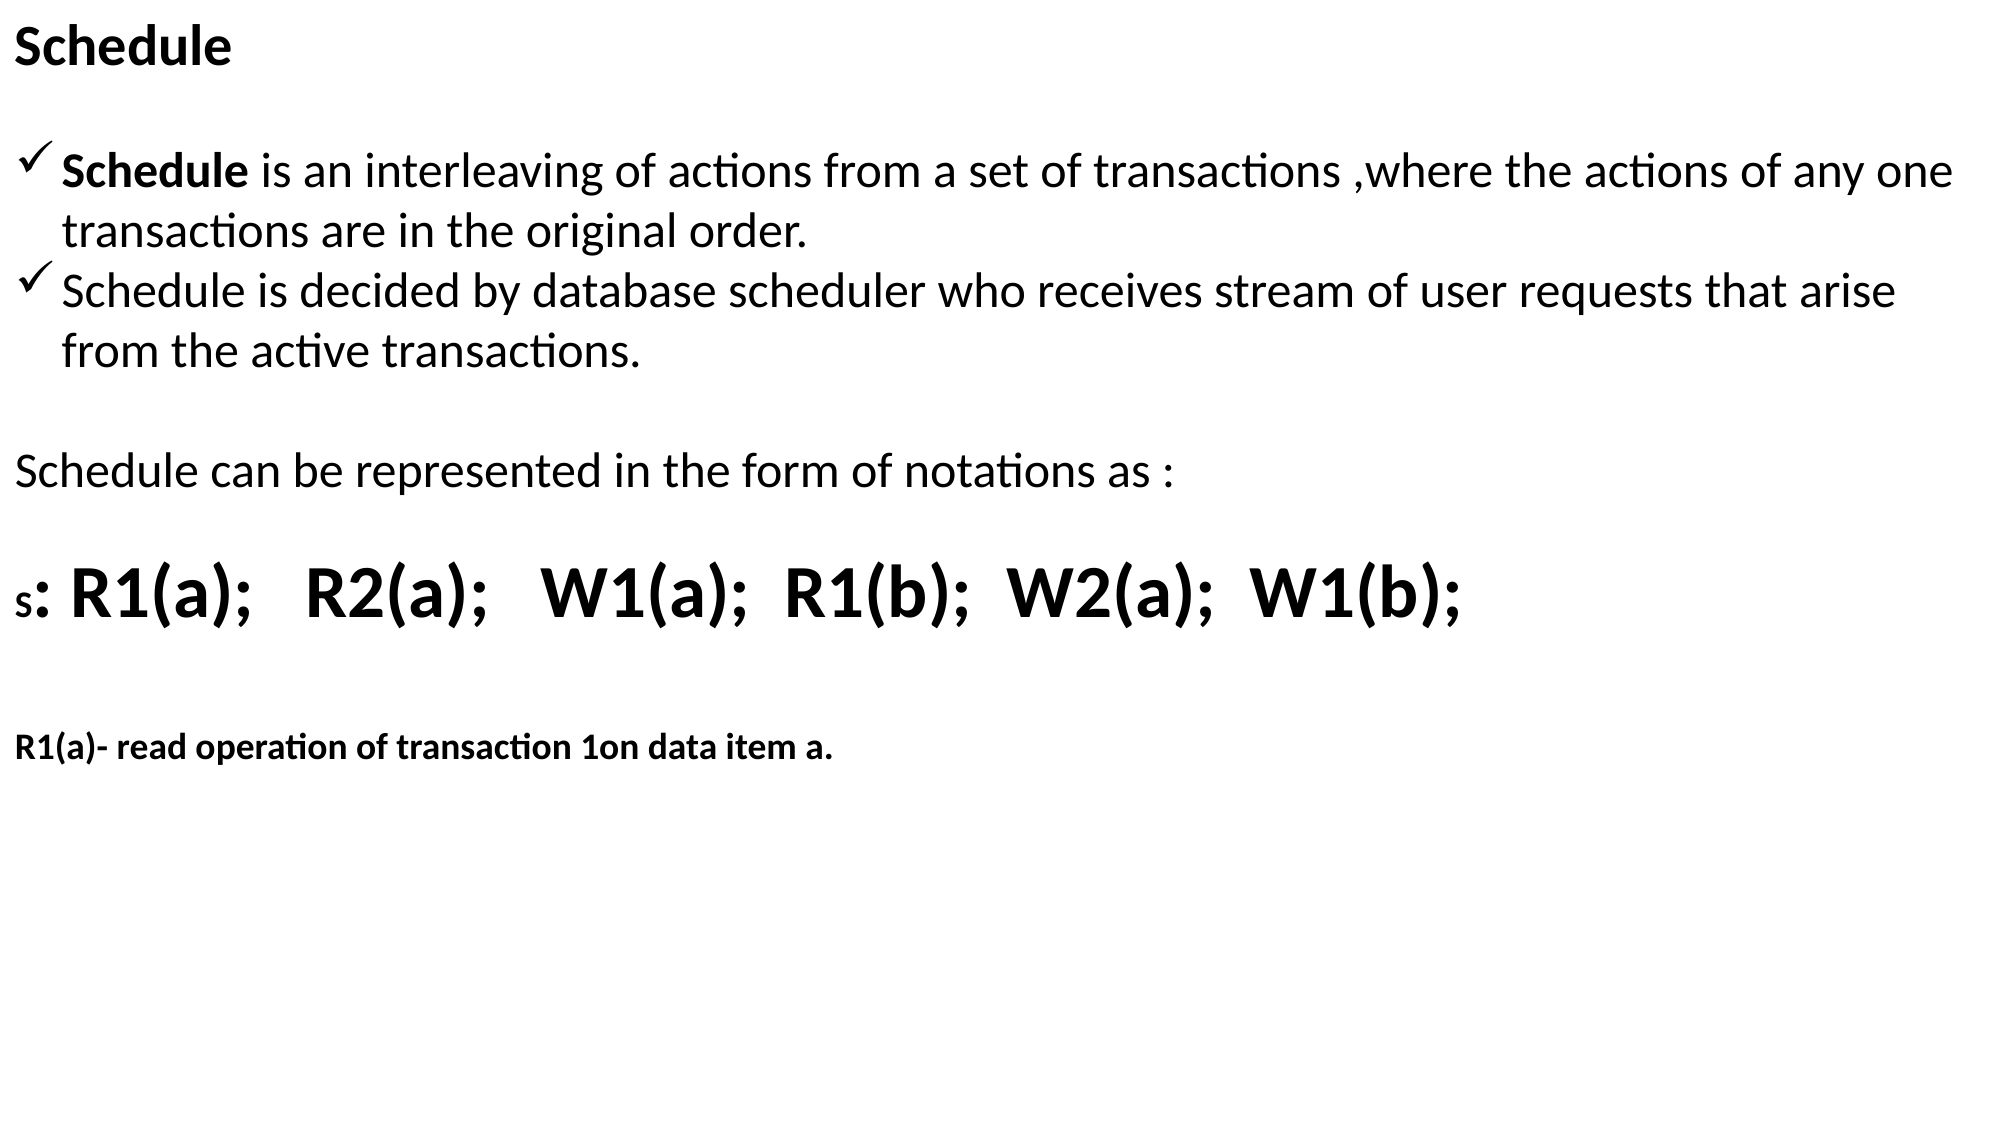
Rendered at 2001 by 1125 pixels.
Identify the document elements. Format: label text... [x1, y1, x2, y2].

text_box Schedule Schedule is an interleaving of actions from a set of transactions ,where the actions of any one transactions are in the original order. Schedule is decided by database scheduler who receives stream of user requests that arise from the active transactions. Schedule can be represented in the form of notations as : S: R1(a); R2(a); W1(a); R1(b); W2(a); W1(b); R1(a)- read operation of transaction 1on data item a. [0, 0, 2000, 910]
